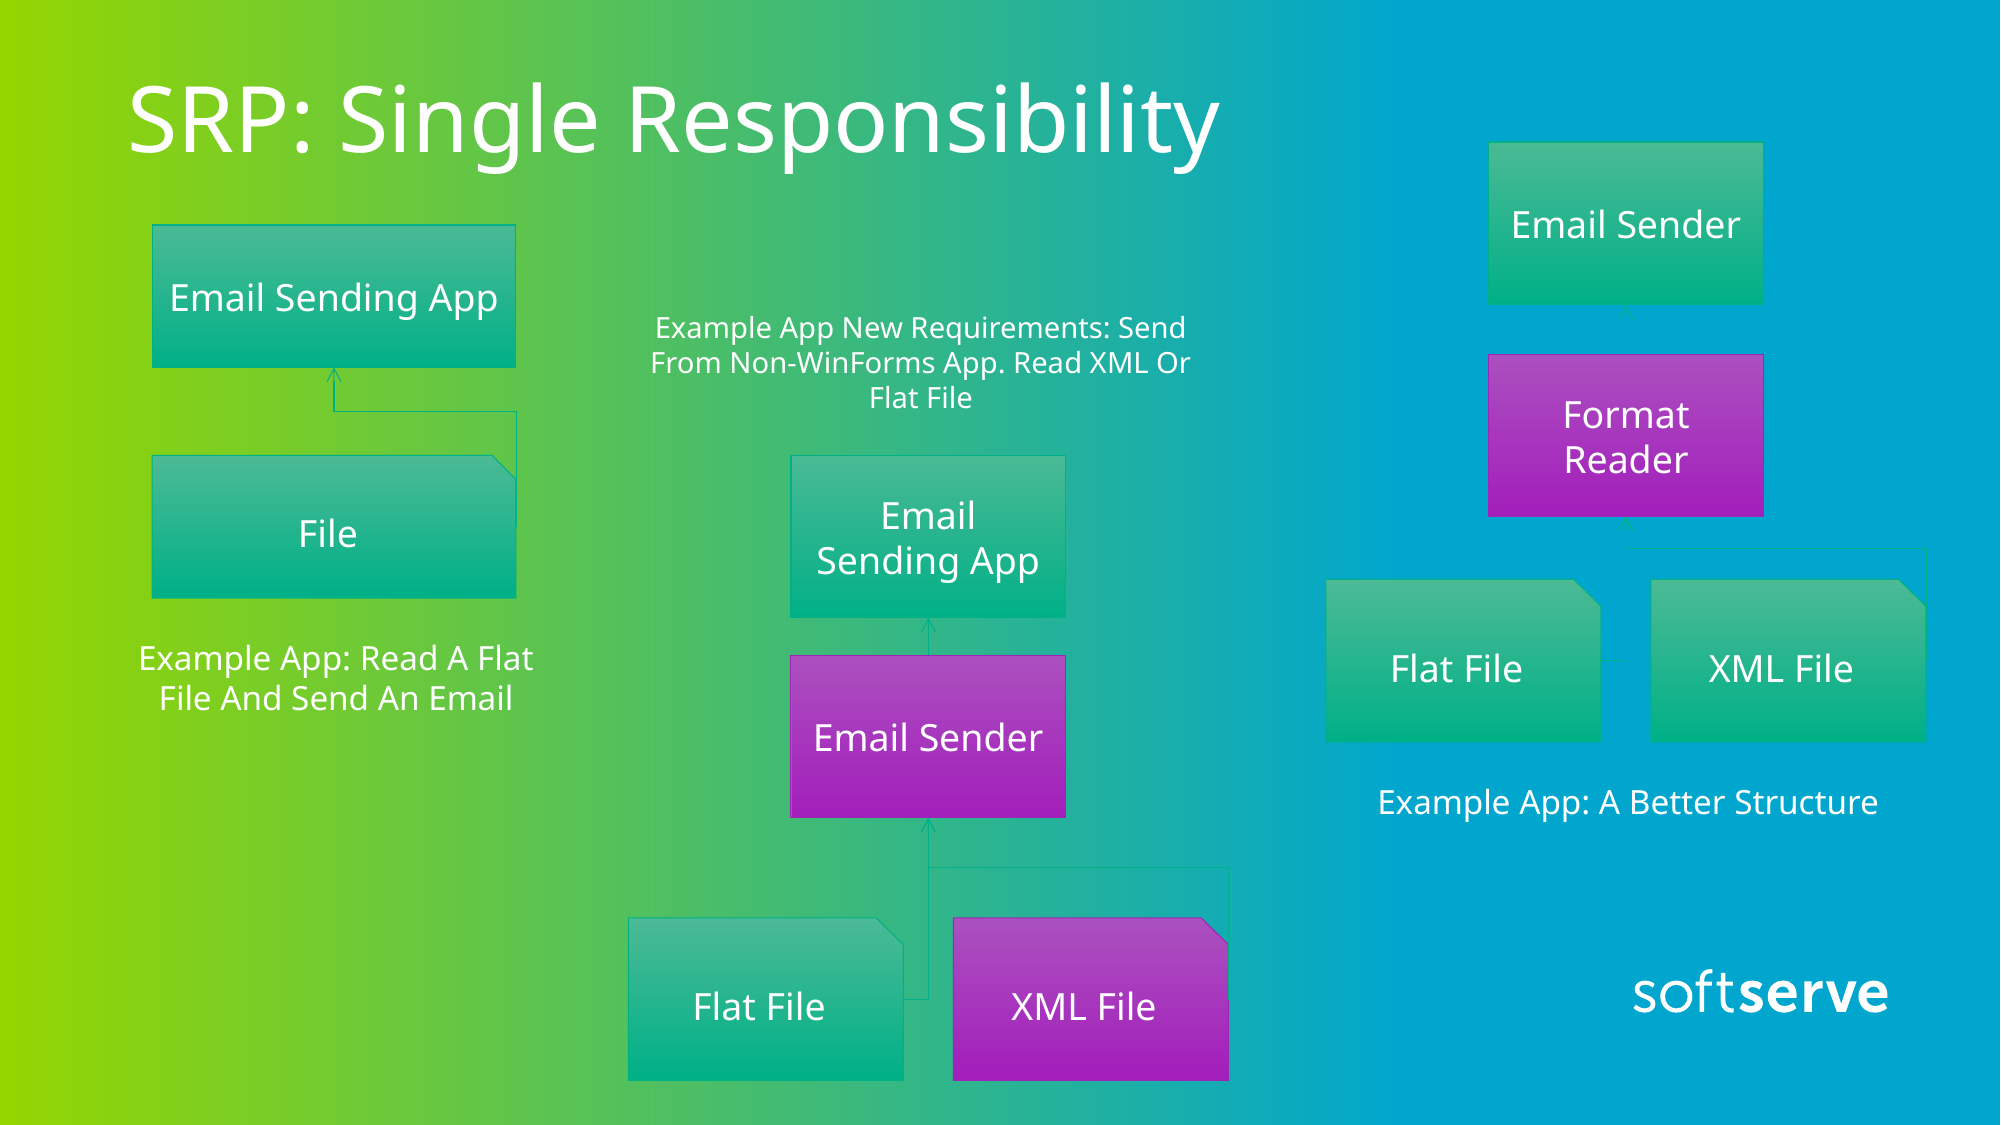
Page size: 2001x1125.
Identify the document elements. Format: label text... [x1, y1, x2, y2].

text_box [628, 455, 1229, 1081]
title SRP: Single Responsibility [112, 66, 1888, 179]
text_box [1325, 141, 1926, 742]
text_box Example App New Requirements: Send From Non-WinForms App. Read XML Or Flat File [647, 301, 1209, 449]
text_box Example App: A Better Structure [1366, 773, 1906, 836]
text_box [152, 224, 516, 599]
list Example App: Read A Flat File And Send An Email [118, 629, 570, 742]
